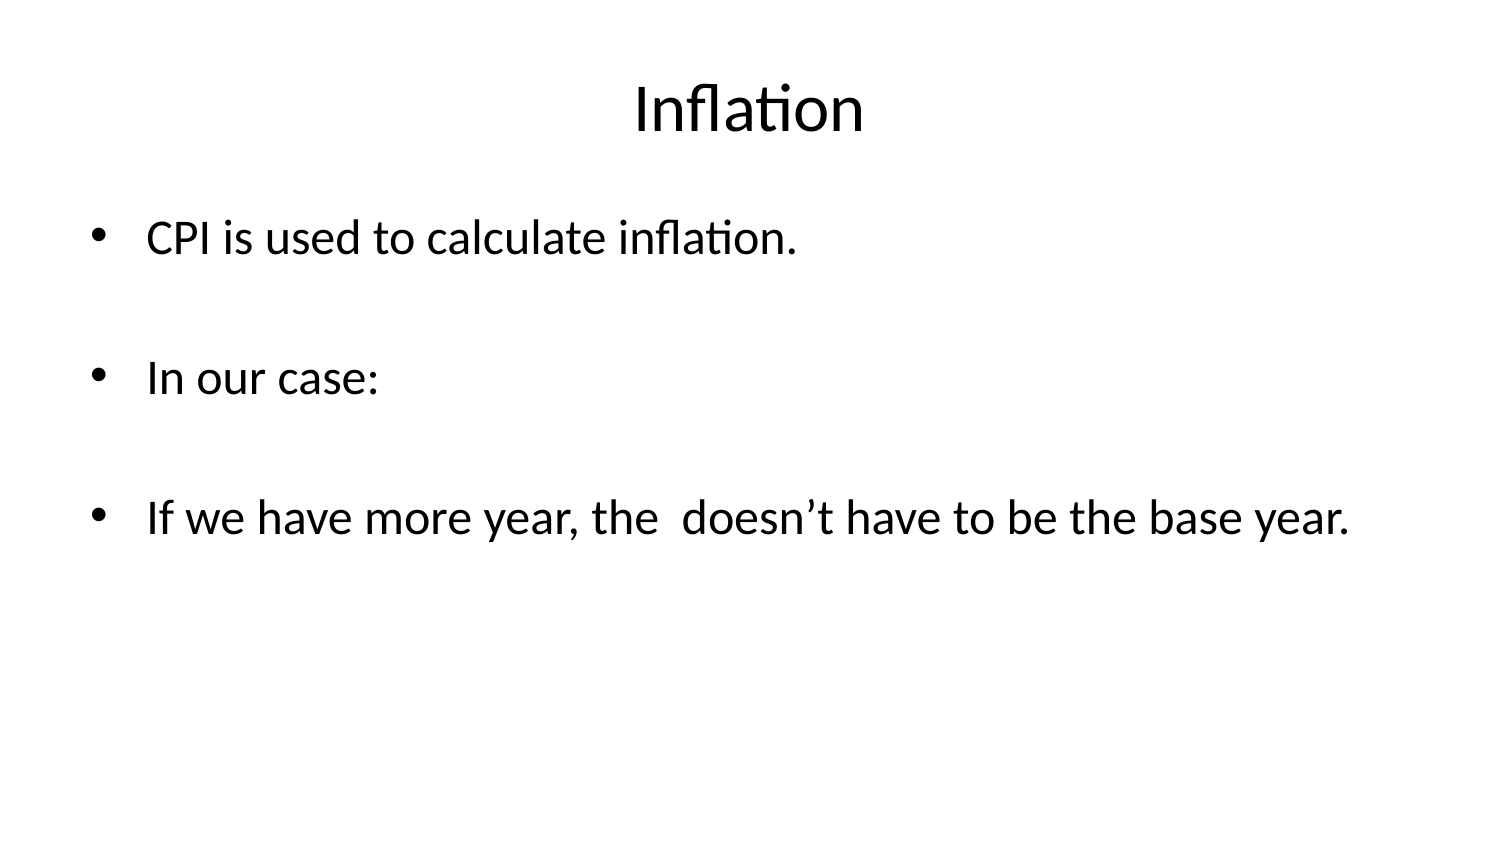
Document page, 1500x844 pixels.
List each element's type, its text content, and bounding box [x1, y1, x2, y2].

title Inflation [75, 33, 1425, 175]
